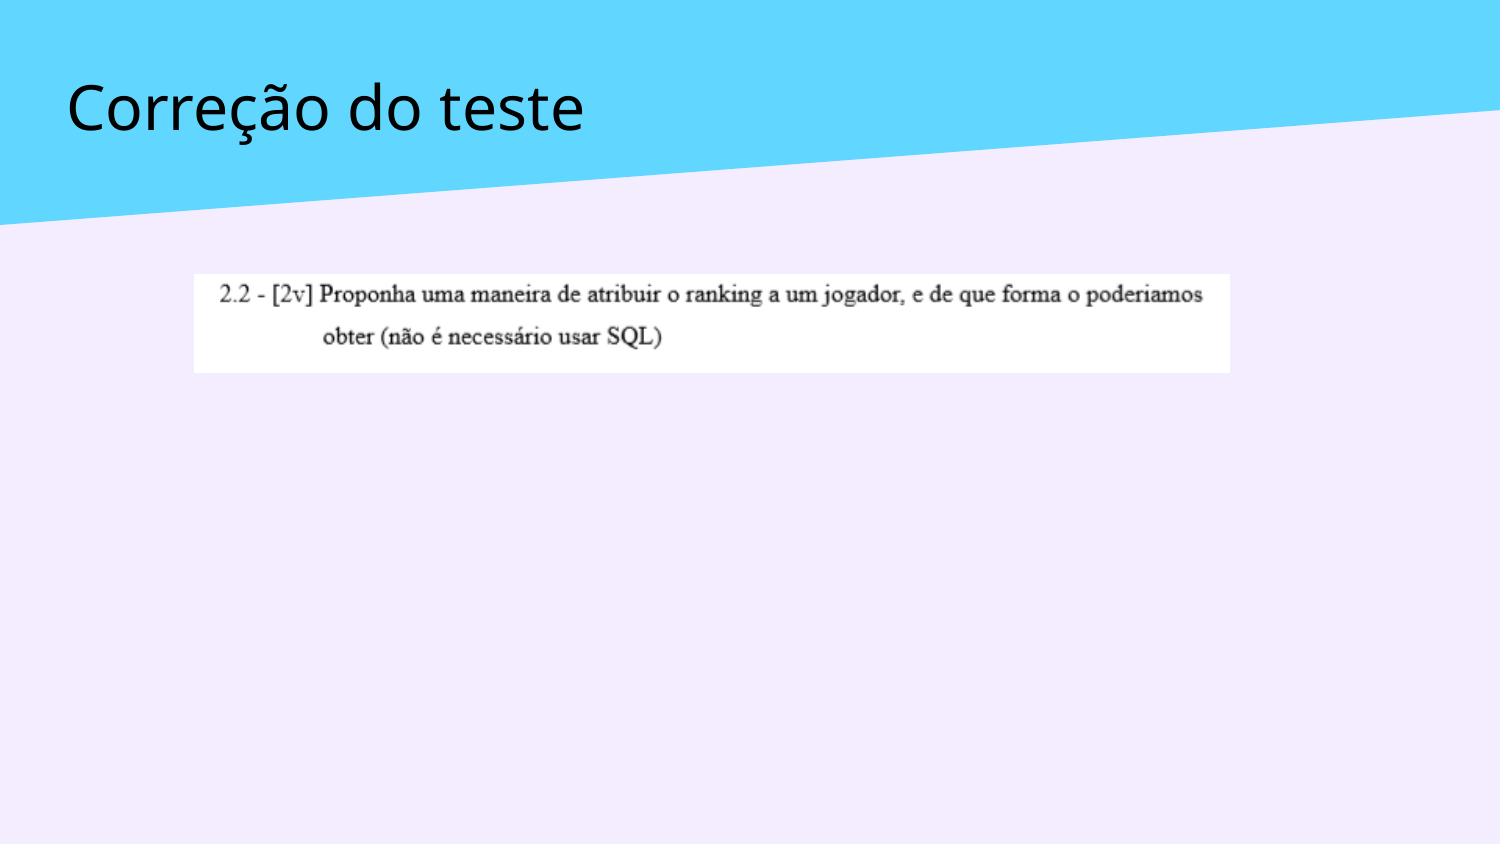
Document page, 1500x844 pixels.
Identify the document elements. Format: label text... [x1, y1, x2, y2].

title Correção do teste [51, 53, 1449, 156]
picture [193, 273, 1231, 373]
text_box [0, 0, 1500, 226]
